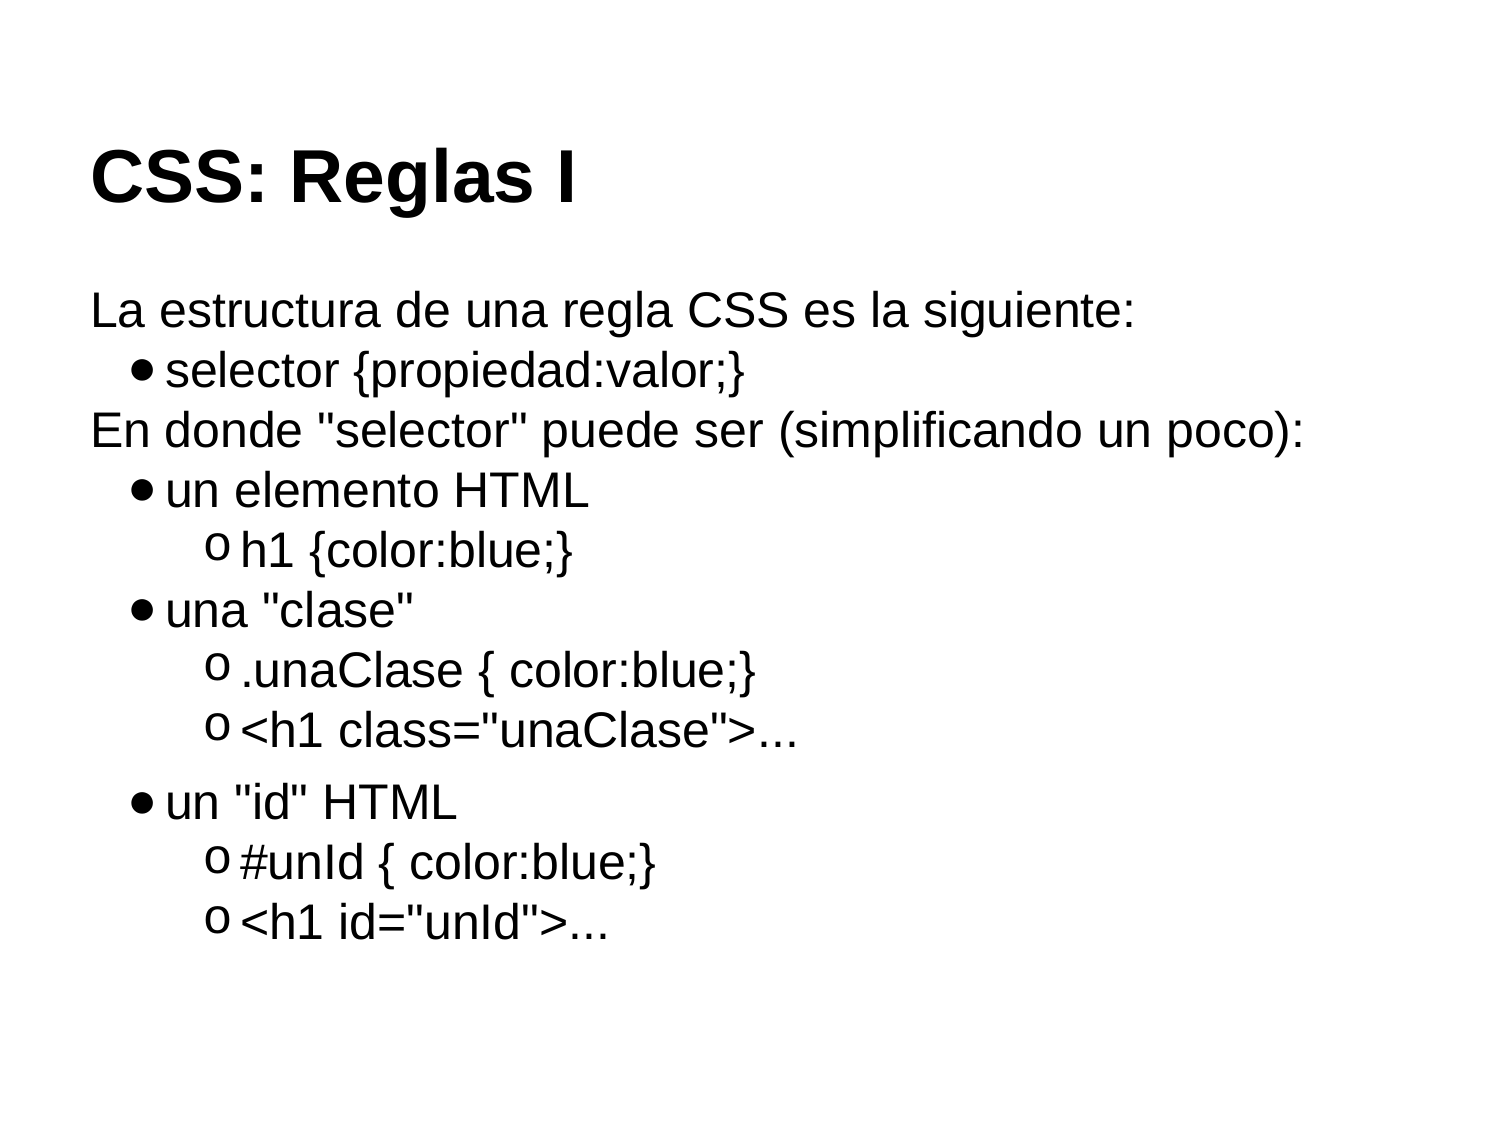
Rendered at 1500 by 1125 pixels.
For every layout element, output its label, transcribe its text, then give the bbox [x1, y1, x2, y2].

list La estructura de una regla CSS es la siguiente: selector {propiedad:valor;} En donde "selector" puede ser (simplificando un poco): un elemento HTML h1 {color:blue;} una "clase" .unaClase { color:blue;} <h1 class="unaClase">... un "id" HTML #unId { color:blue;} <h1 id="unId">... [75, 262, 1425, 1078]
title CSS: Reglas I [75, 45, 1425, 233]
